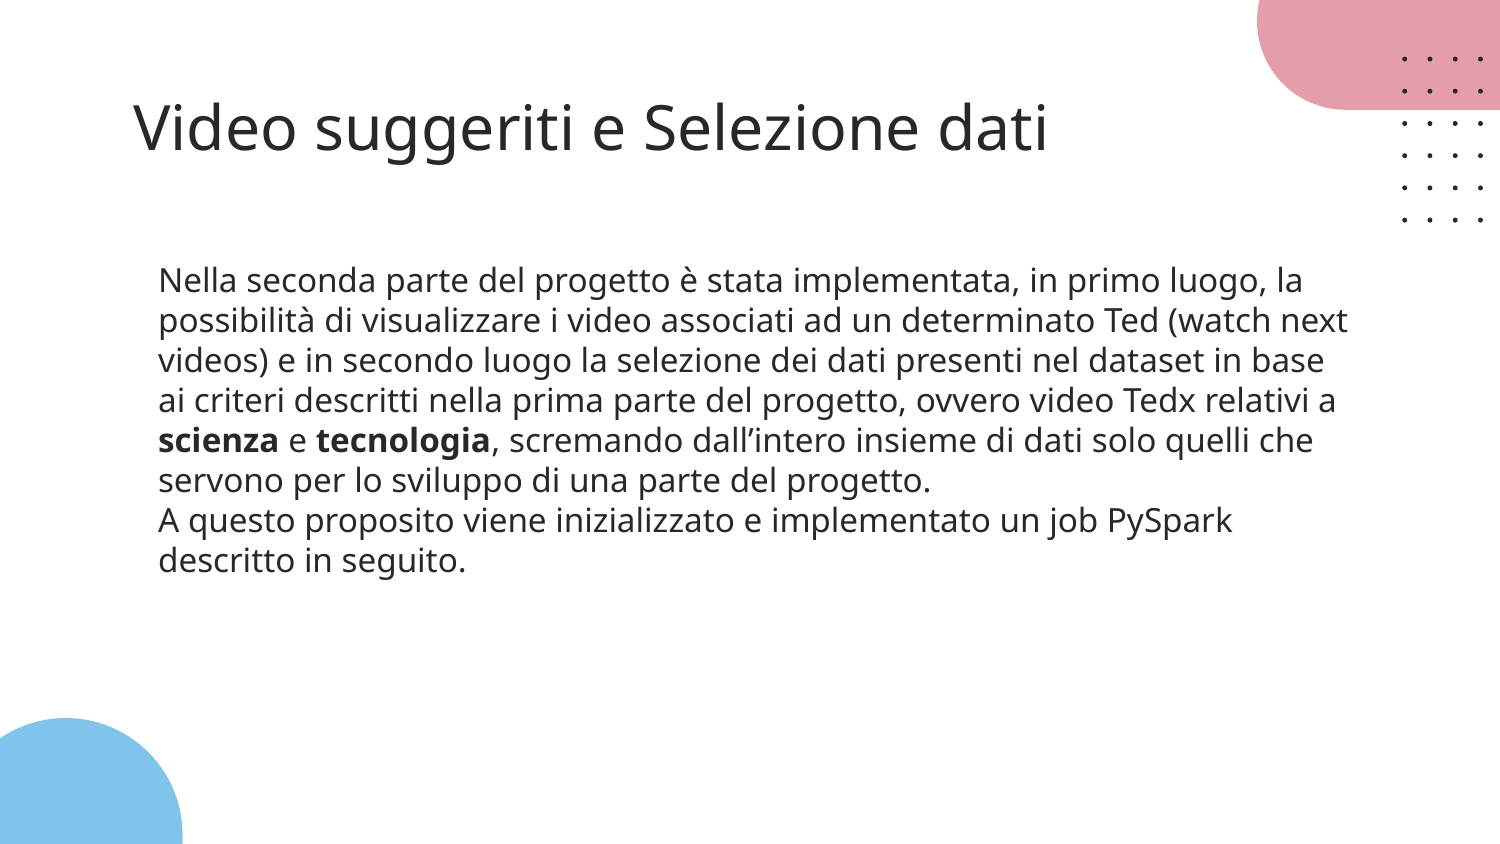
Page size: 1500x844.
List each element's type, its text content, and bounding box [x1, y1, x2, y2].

title Video suggeriti e Selezione dati [118, 72, 1382, 167]
list Nella seconda parte del progetto è stata implementata, in primo luogo, la possibilità di visualizzare i video associati ad un determinato Ted (watch next videos) e in secondo luogo la selezione dei dati presenti nel dataset in base ai criteri descritti nella prima parte del progetto, ovvero video Tedx relativi a scienza e tecnologia, scremando dall’intero insieme di dati solo quelli che servono per lo sviluppo di una parte del progetto. A questo proposito viene inizializzato e implementato un job PySpark descritto in seguito. [118, 244, 1367, 641]
